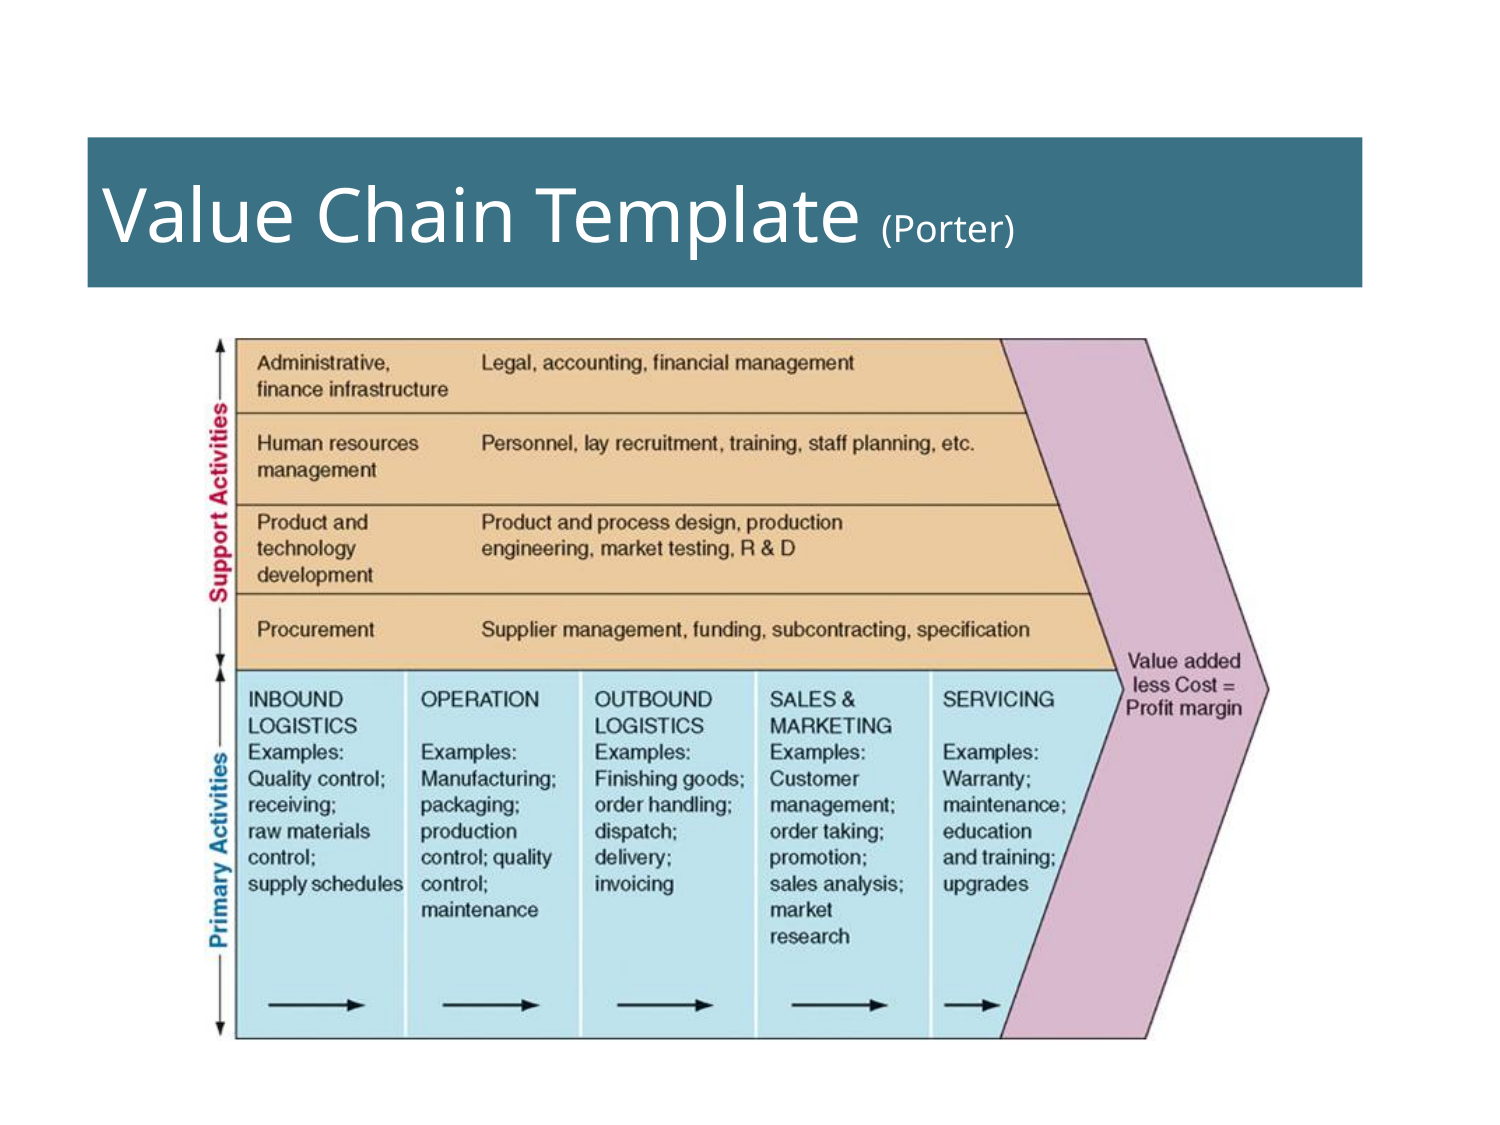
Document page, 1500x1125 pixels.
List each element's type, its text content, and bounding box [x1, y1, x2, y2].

picture [204, 337, 1271, 1041]
title Value Chain Template (Porter) [87, 137, 1363, 288]
